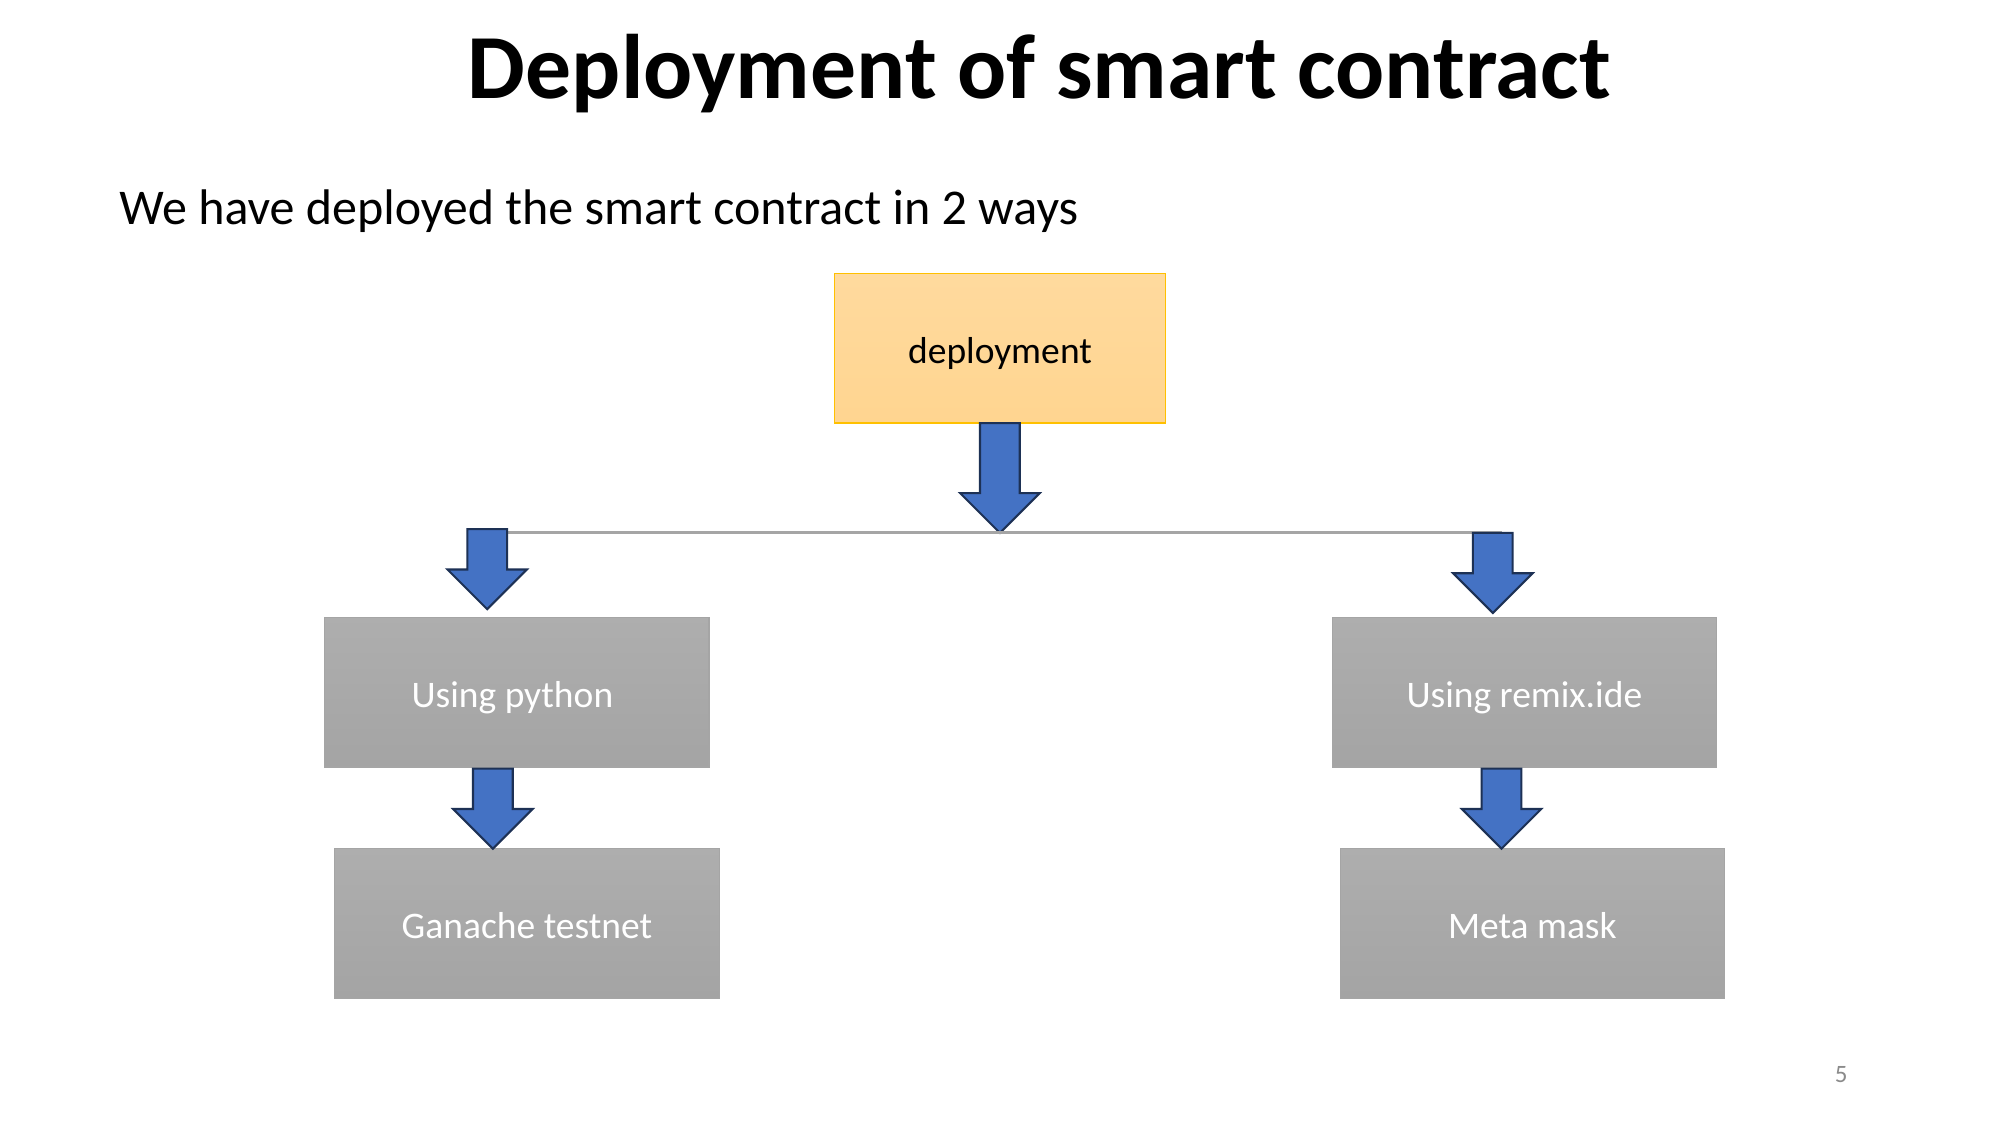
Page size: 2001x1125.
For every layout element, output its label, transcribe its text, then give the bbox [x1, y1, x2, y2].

slide_number 5 [1412, 1042, 1863, 1103]
text_box [1450, 531, 1536, 615]
text_box deployment [834, 273, 1166, 424]
text_box Deployment of smart contract [453, 0, 1705, 125]
text_box [957, 422, 1043, 531]
text_box We have deployed the smart contract in 2 ways [104, 167, 1116, 243]
text_box [1459, 767, 1544, 851]
text_box Using python [324, 617, 710, 768]
text_box [444, 528, 530, 611]
text_box Meta mask [1340, 848, 1725, 999]
text_box Ganache testnet [334, 848, 720, 999]
text_box [450, 767, 536, 851]
text_box Using remix.ide [1332, 617, 1717, 768]
